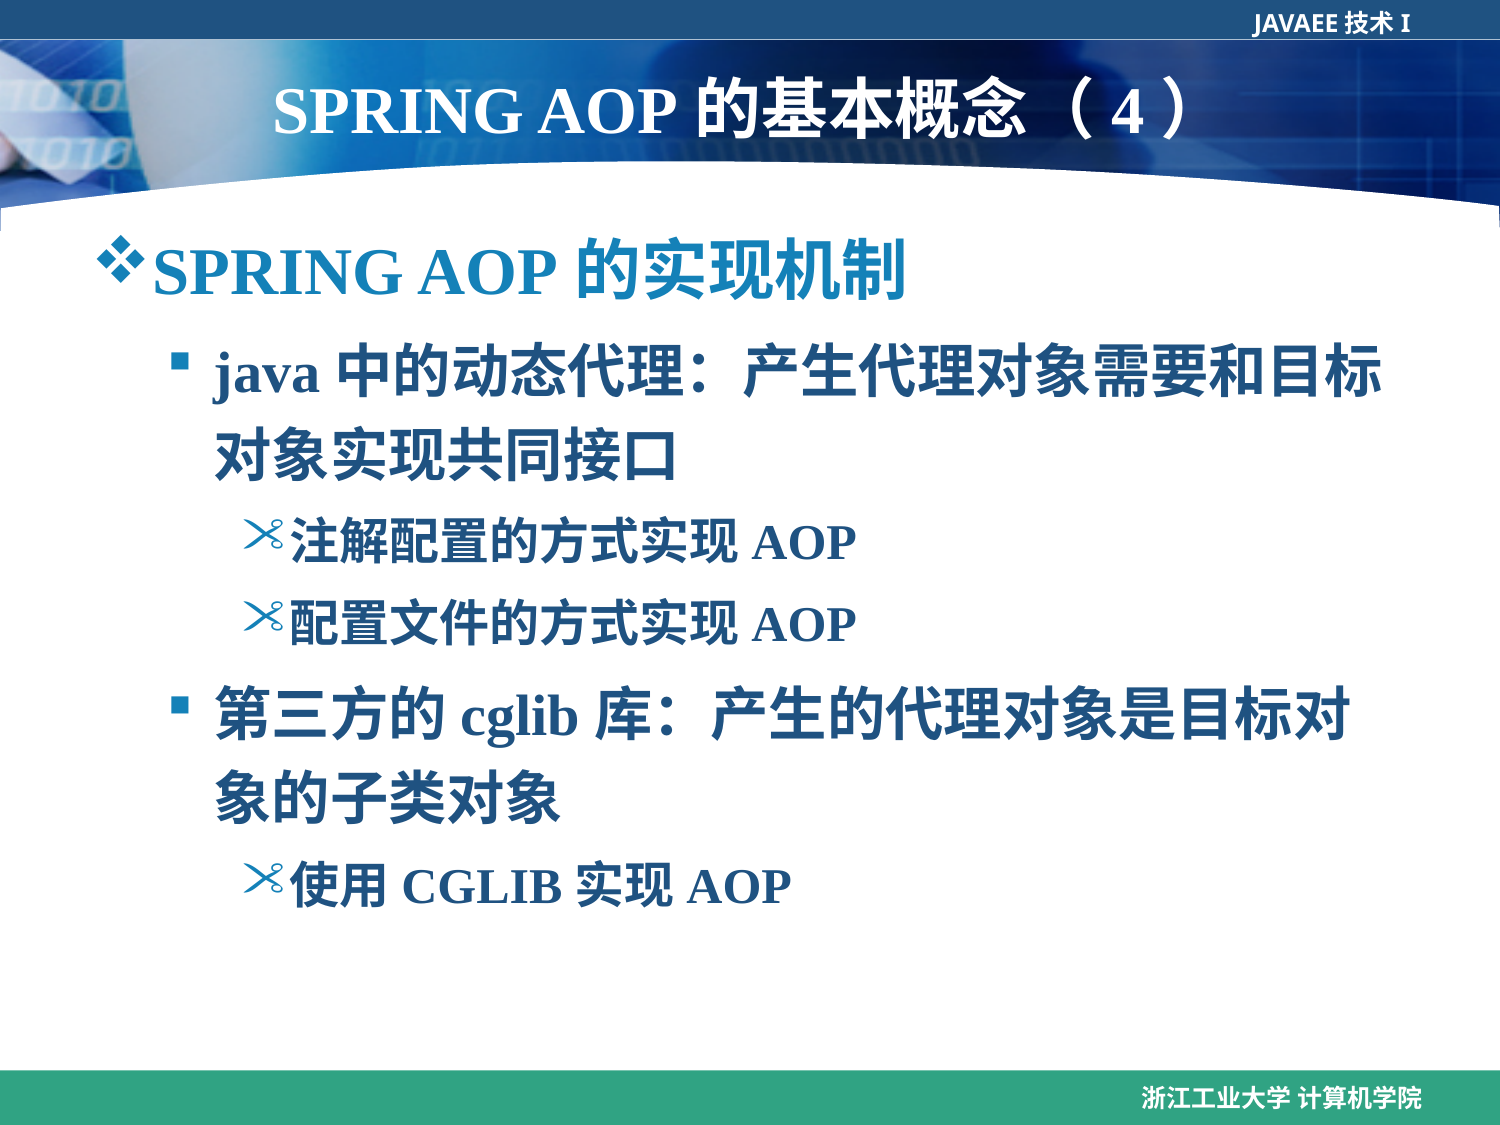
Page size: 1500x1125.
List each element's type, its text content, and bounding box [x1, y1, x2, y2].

list SPRING AOP的实现机制 java中的动态代理：产生代理对象需要和目标对象实现共同接口 注解配置的方式实现AOP 配置文件的方式实现AOP 第三方的cglib库：产生的代理对象是目标对象的子类对象 使用CGLIB实现AOP [76, 212, 1412, 1000]
title SPRING AOP的基本概念（4） [74, 52, 1426, 163]
picture [0, 40, 1500, 208]
